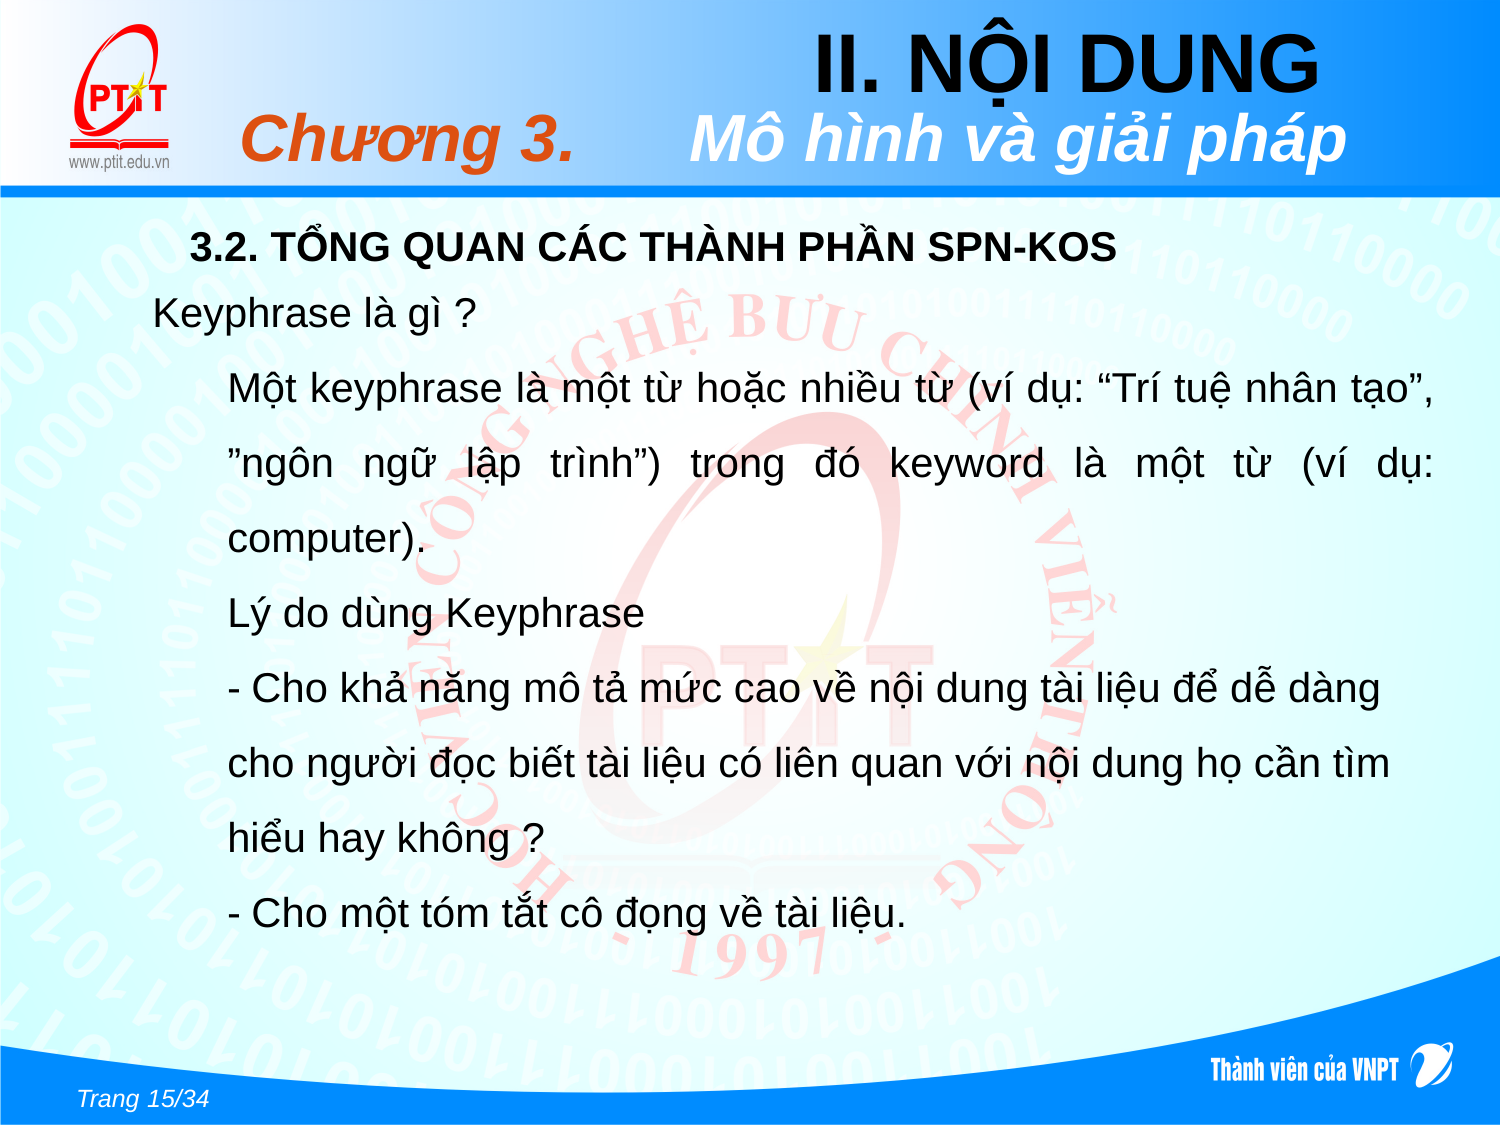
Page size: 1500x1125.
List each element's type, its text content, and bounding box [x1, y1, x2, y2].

text_box Chương 3. Mô hình và giải pháp [224, 87, 1438, 183]
title II. NỘI DUNG [199, 0, 1338, 118]
picture [0, 0, 1500, 1125]
slide_number Trang 15/34 [0, 1074, 226, 1125]
text_box 3.2. TỔNG QUAN CÁC THÀNH PHẦN SPN-KOS [174, 212, 1313, 268]
text_box Keyphrase là gì ? Một keyphrase là một từ hoặc nhiều từ (ví dụ: “Trí tuệ nhân tạo”, ”ngôn ngữ lập trình”) trong đó keyword là một từ (ví dụ: computer). Lý do dùng Keyphrase - Cho khả năng mô tả mức cao về nội dung tài liệu để dễ dàng cho người đọc biết tài liệu có liên quan với nội dung họ cần tìm hiểu hay không ? - Cho một tóm tắt cô đọng về tài liệu. [137, 268, 1450, 1063]
